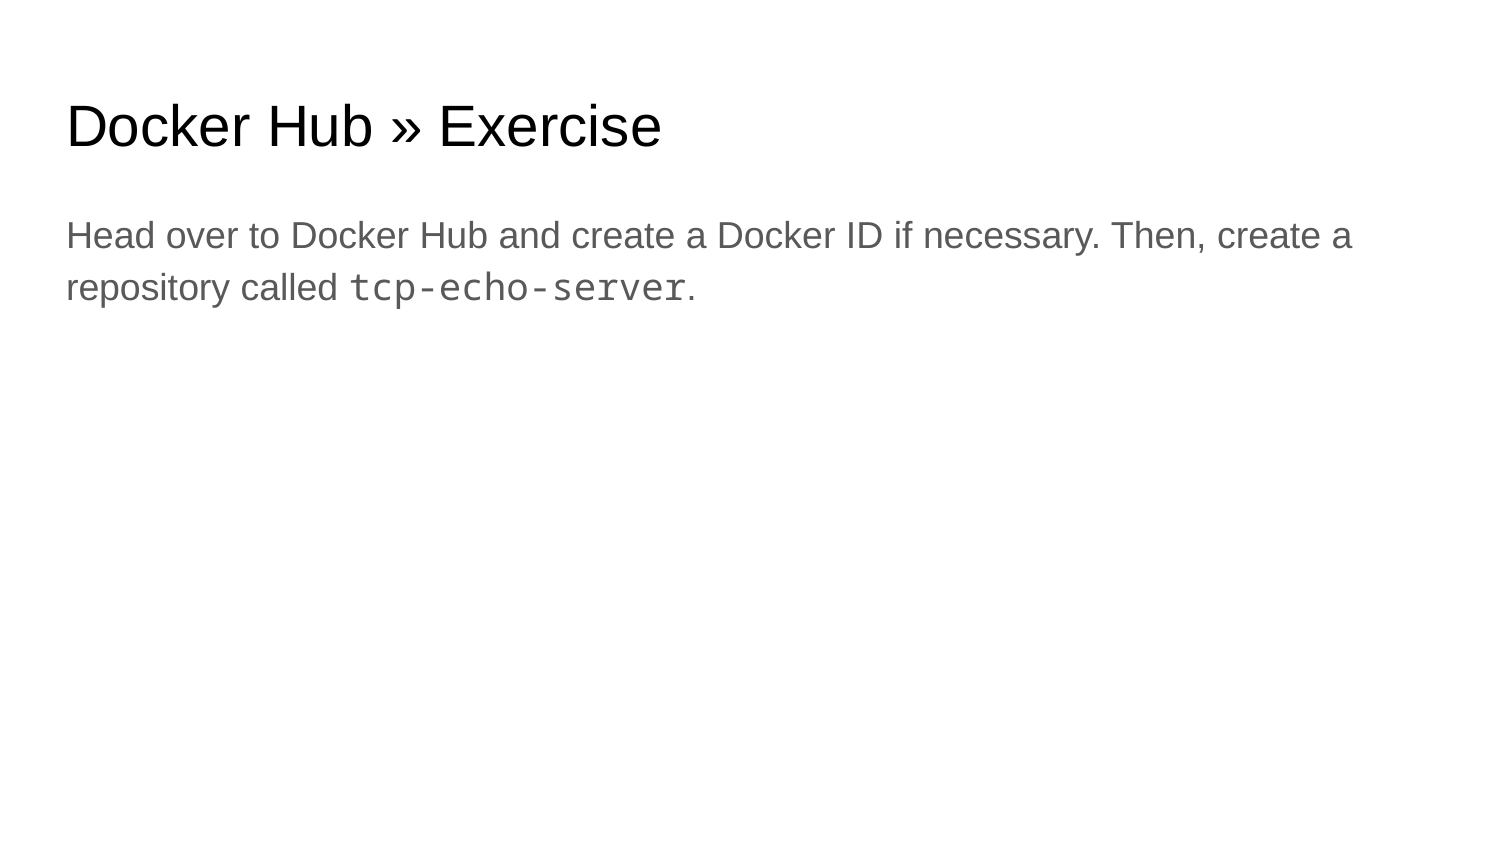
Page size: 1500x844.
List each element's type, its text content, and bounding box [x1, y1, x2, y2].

list Head over to Docker Hub and create a Docker ID if necessary. Then, create a repository called tcp-echo-server. [51, 189, 1449, 750]
title Docker Hub » Exercise [51, 72, 1449, 167]
